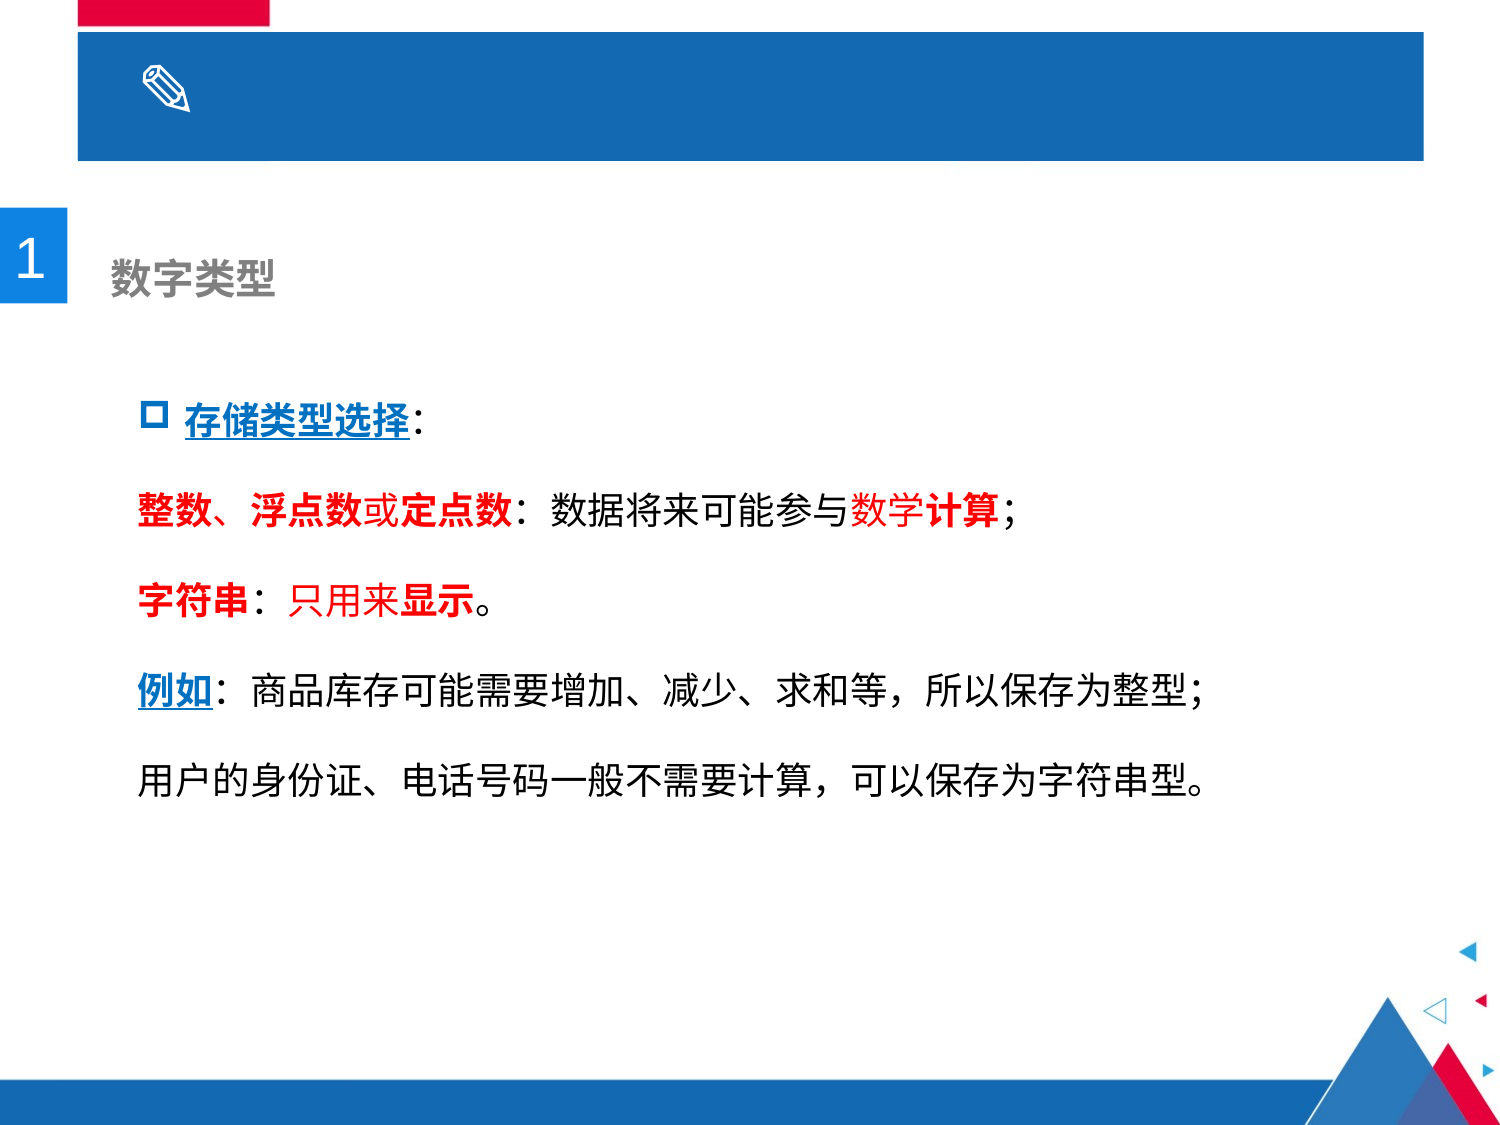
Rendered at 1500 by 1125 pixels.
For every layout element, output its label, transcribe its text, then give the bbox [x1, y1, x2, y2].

picture [0, 0, 1500, 1125]
text_box 数字类型 [70, 245, 842, 310]
title 3.1 数据类型 [271, 25, 1046, 153]
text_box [0, 207, 68, 304]
text_box 存储类型选择： 整数、浮点数或定点数：数据将来可能参与数学计算； 字符串：只用来显示。 例如：商品库存可能需要增加、减少、求和等，所以保存为整型； 用户的身份证、电话号码一般不需要计算，可以保存为字符串型。 [123, 344, 1409, 810]
